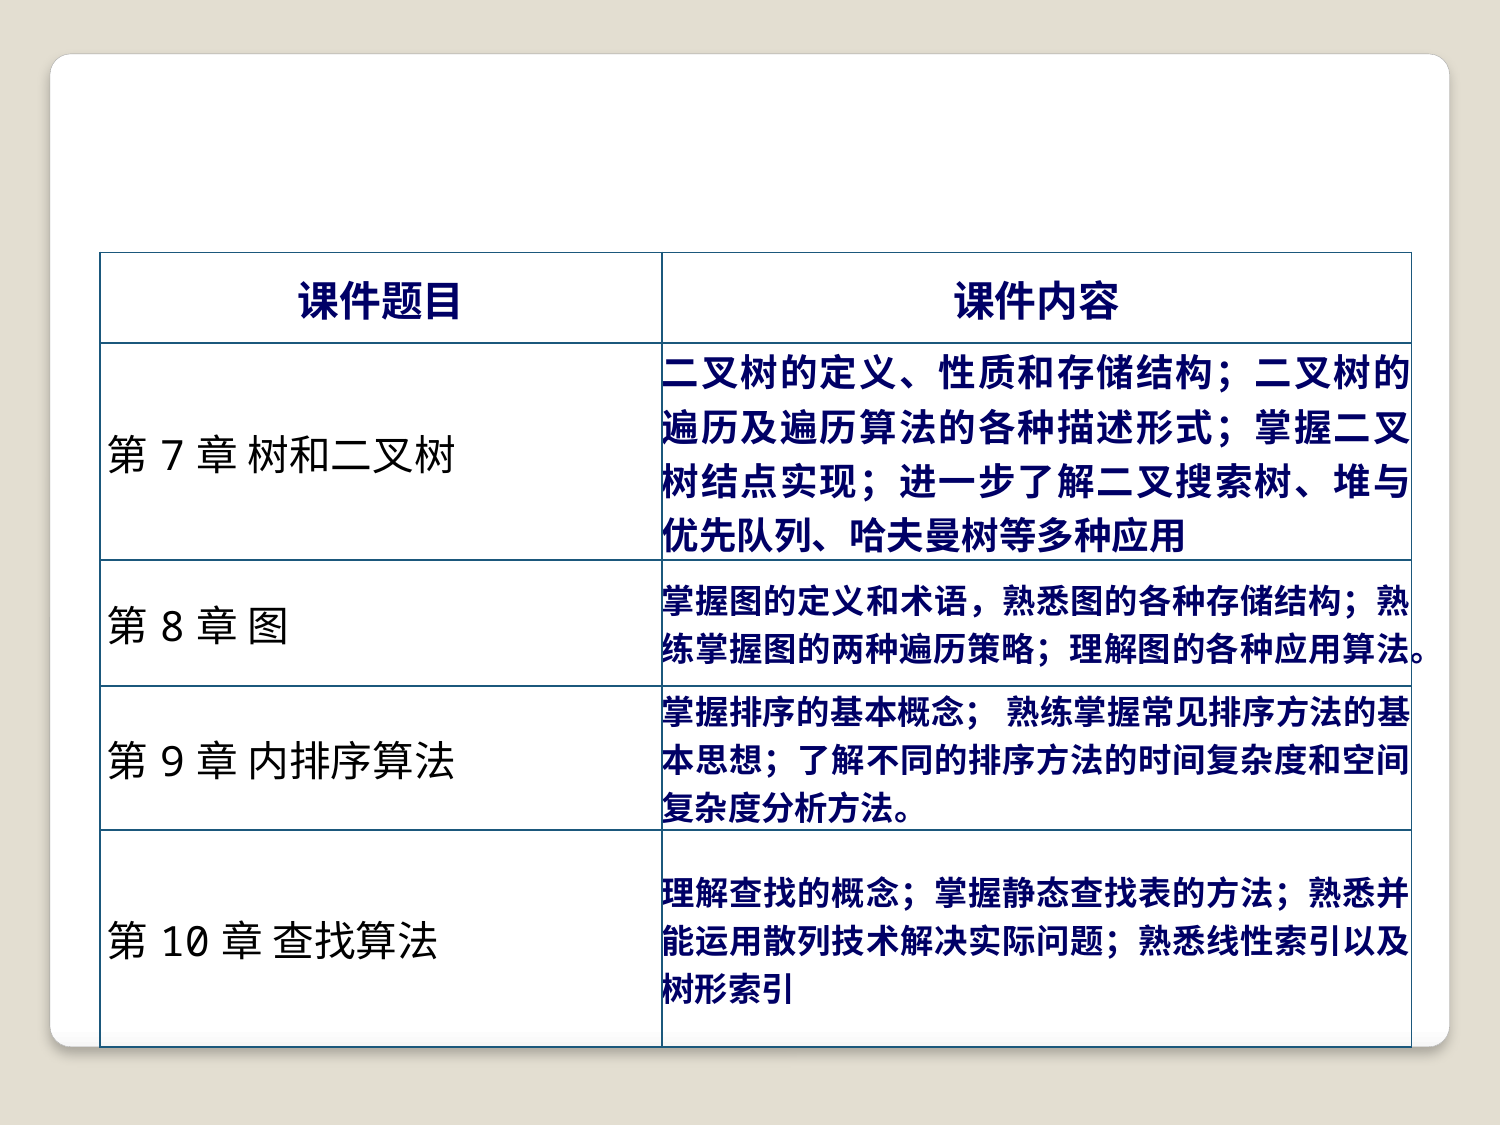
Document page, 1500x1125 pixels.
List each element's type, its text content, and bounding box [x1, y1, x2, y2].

table_cell 二叉树的定义、性质和存储结构；二叉树的遍历及遍历算法的各种描述形式；掌握二叉树结点实现；进一步了解二叉搜索树、堆与优先队列、哈夫曼树等多种应用 [663, 344, 1411, 559]
table_header 课件内容 [663, 253, 1411, 342]
table_cell 第7章 树和二叉树 [101, 344, 661, 559]
table_cell 第10章 查找算法 [101, 831, 661, 1046]
table_cell 掌握图的定义和术语，熟悉图的各种存储结构；熟练掌握图的两种遍历策略；理解图的各种应用算法。 [663, 561, 1411, 685]
table_cell 掌握排序的基本概念； 熟练掌握常见排序方法的基本思想；了解不同的排序方法的时间复杂度和空间复杂度分析方法。 [663, 687, 1411, 829]
table_cell 第9章 内排序算法 [101, 687, 661, 829]
table_cell 理解查找的概念；掌握静态查找表的方法；熟悉并能运用散列技术解决实际问题；熟悉线性索引以及树形索引 [663, 831, 1411, 1046]
table_header 课件题目 [101, 253, 661, 342]
table_cell 第8章 图 [101, 561, 661, 685]
